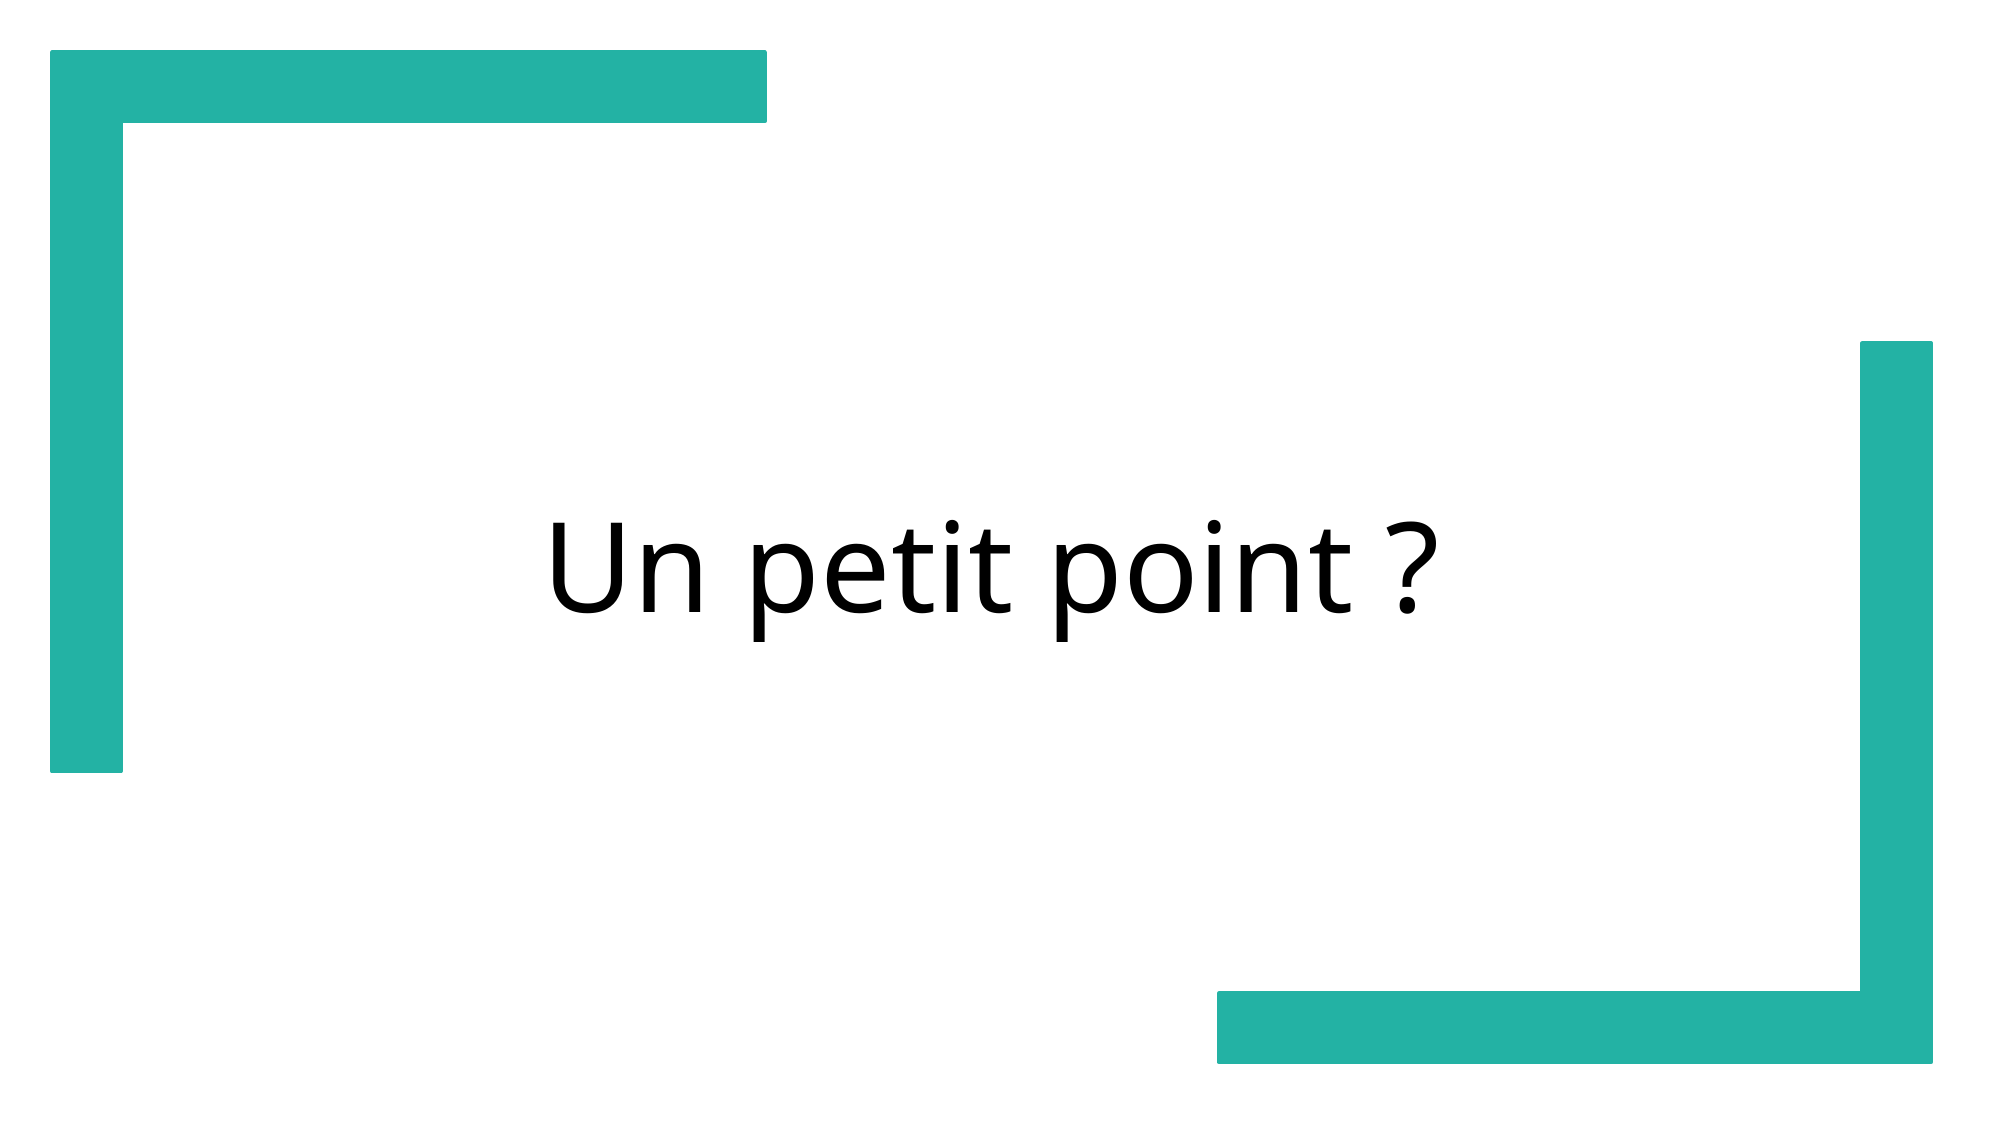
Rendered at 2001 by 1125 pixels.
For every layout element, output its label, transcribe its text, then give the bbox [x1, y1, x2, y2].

text_box Un petit point ? [129, 445, 1855, 680]
text_box [50, 123, 123, 773]
text_box [1860, 341, 1933, 1058]
text_box [50, 50, 767, 123]
text_box [1217, 991, 1933, 1064]
